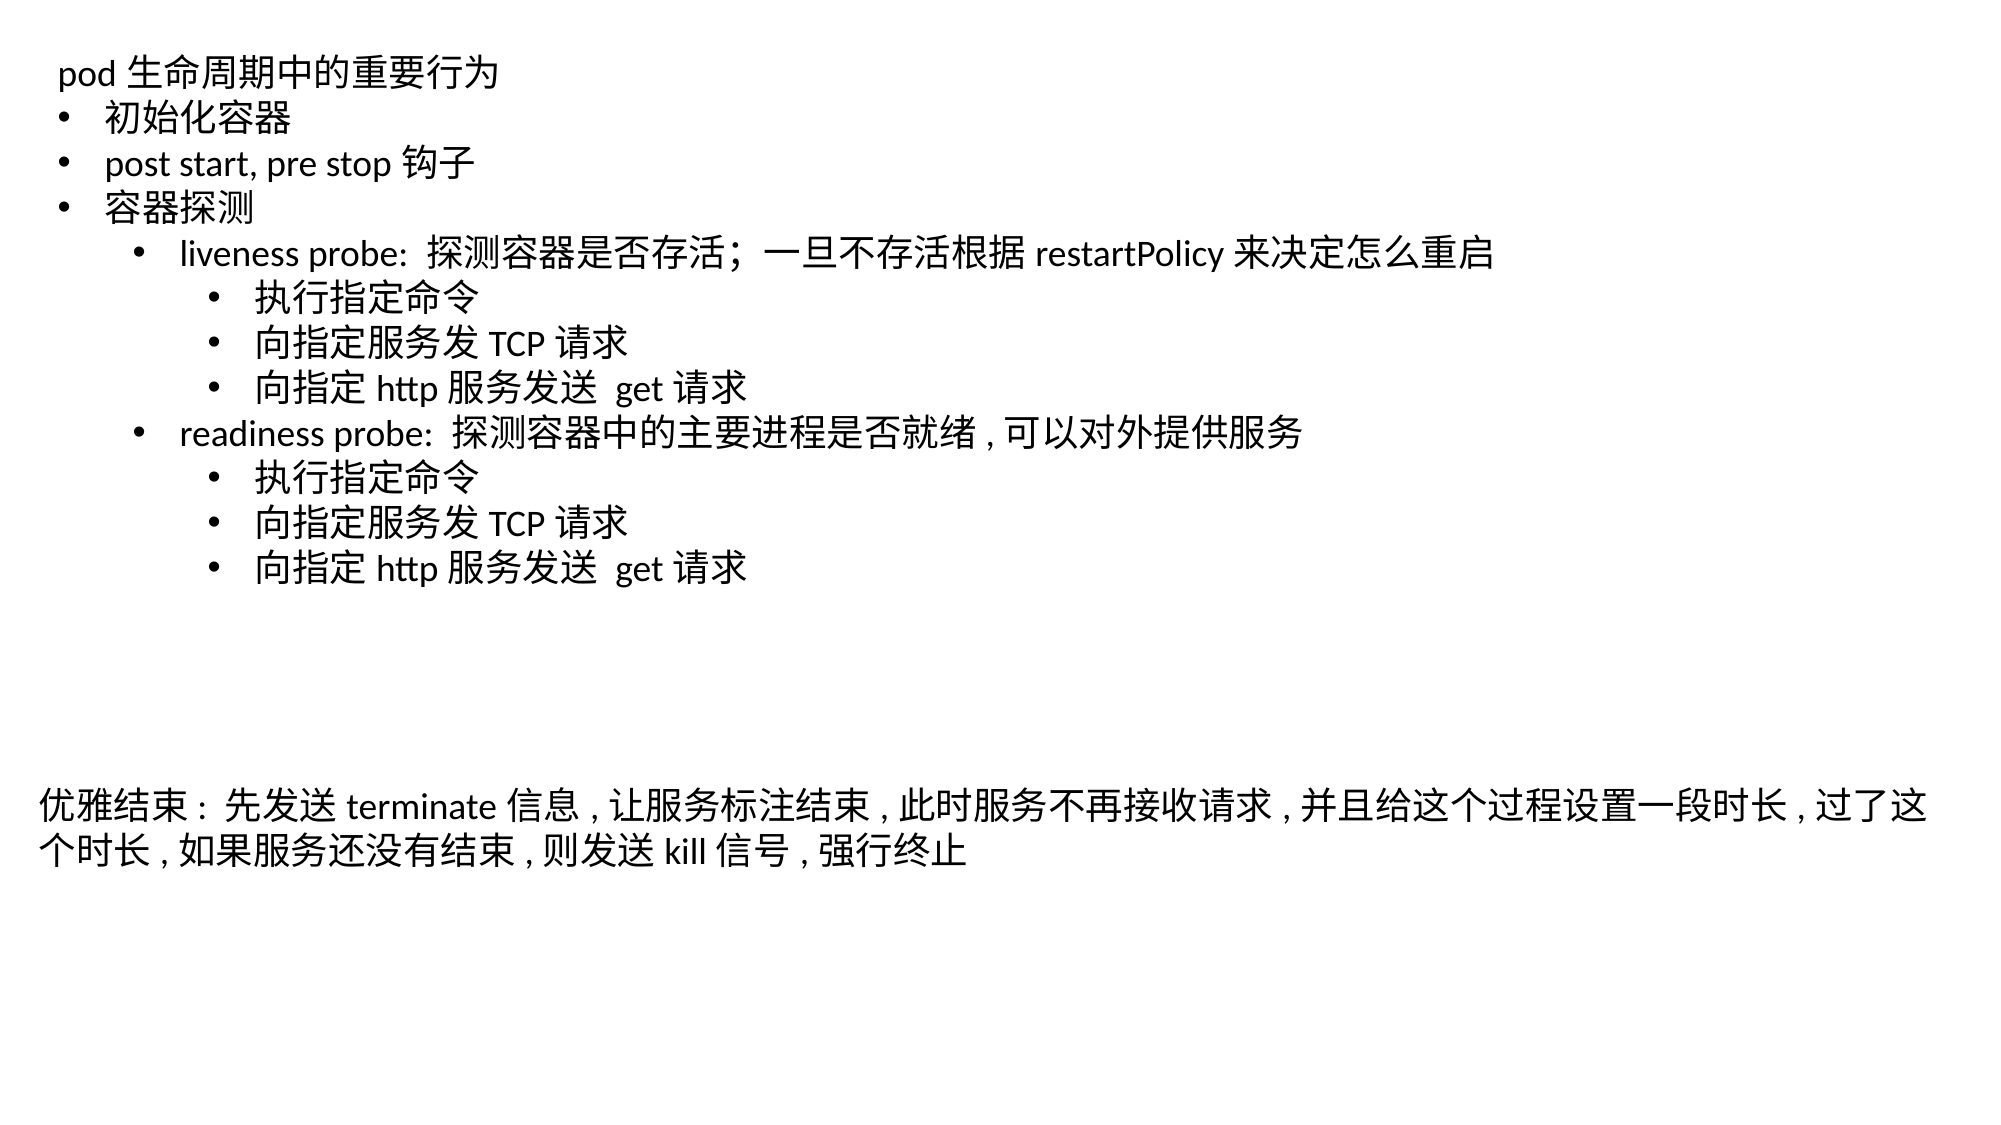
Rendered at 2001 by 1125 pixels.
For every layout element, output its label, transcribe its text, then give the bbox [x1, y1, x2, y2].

text_box pod生命周期中的重要行为 初始化容器 post start, pre stop钩子 容器探测 liveness probe: 探测容器是否存活；一旦不存活根据restartPolicy来决定怎么重启 执行指定命令 向指定服务发TCP请求 向指定http服务发送 get请求 readiness probe: 探测容器中的主要进程是否就绪,可以对外提供服务 执行指定命令 向指定服务发TCP请求 向指定http服务发送 get请求 [42, 41, 1961, 597]
text_box 优雅结束: 先发送terminate信息,让服务标注结束,此时服务不再接收请求,并且给这个过程设置一段时长,过了这个时长,如果服务还没有结束,则发送kill信号,强行终止 [23, 774, 1977, 880]
